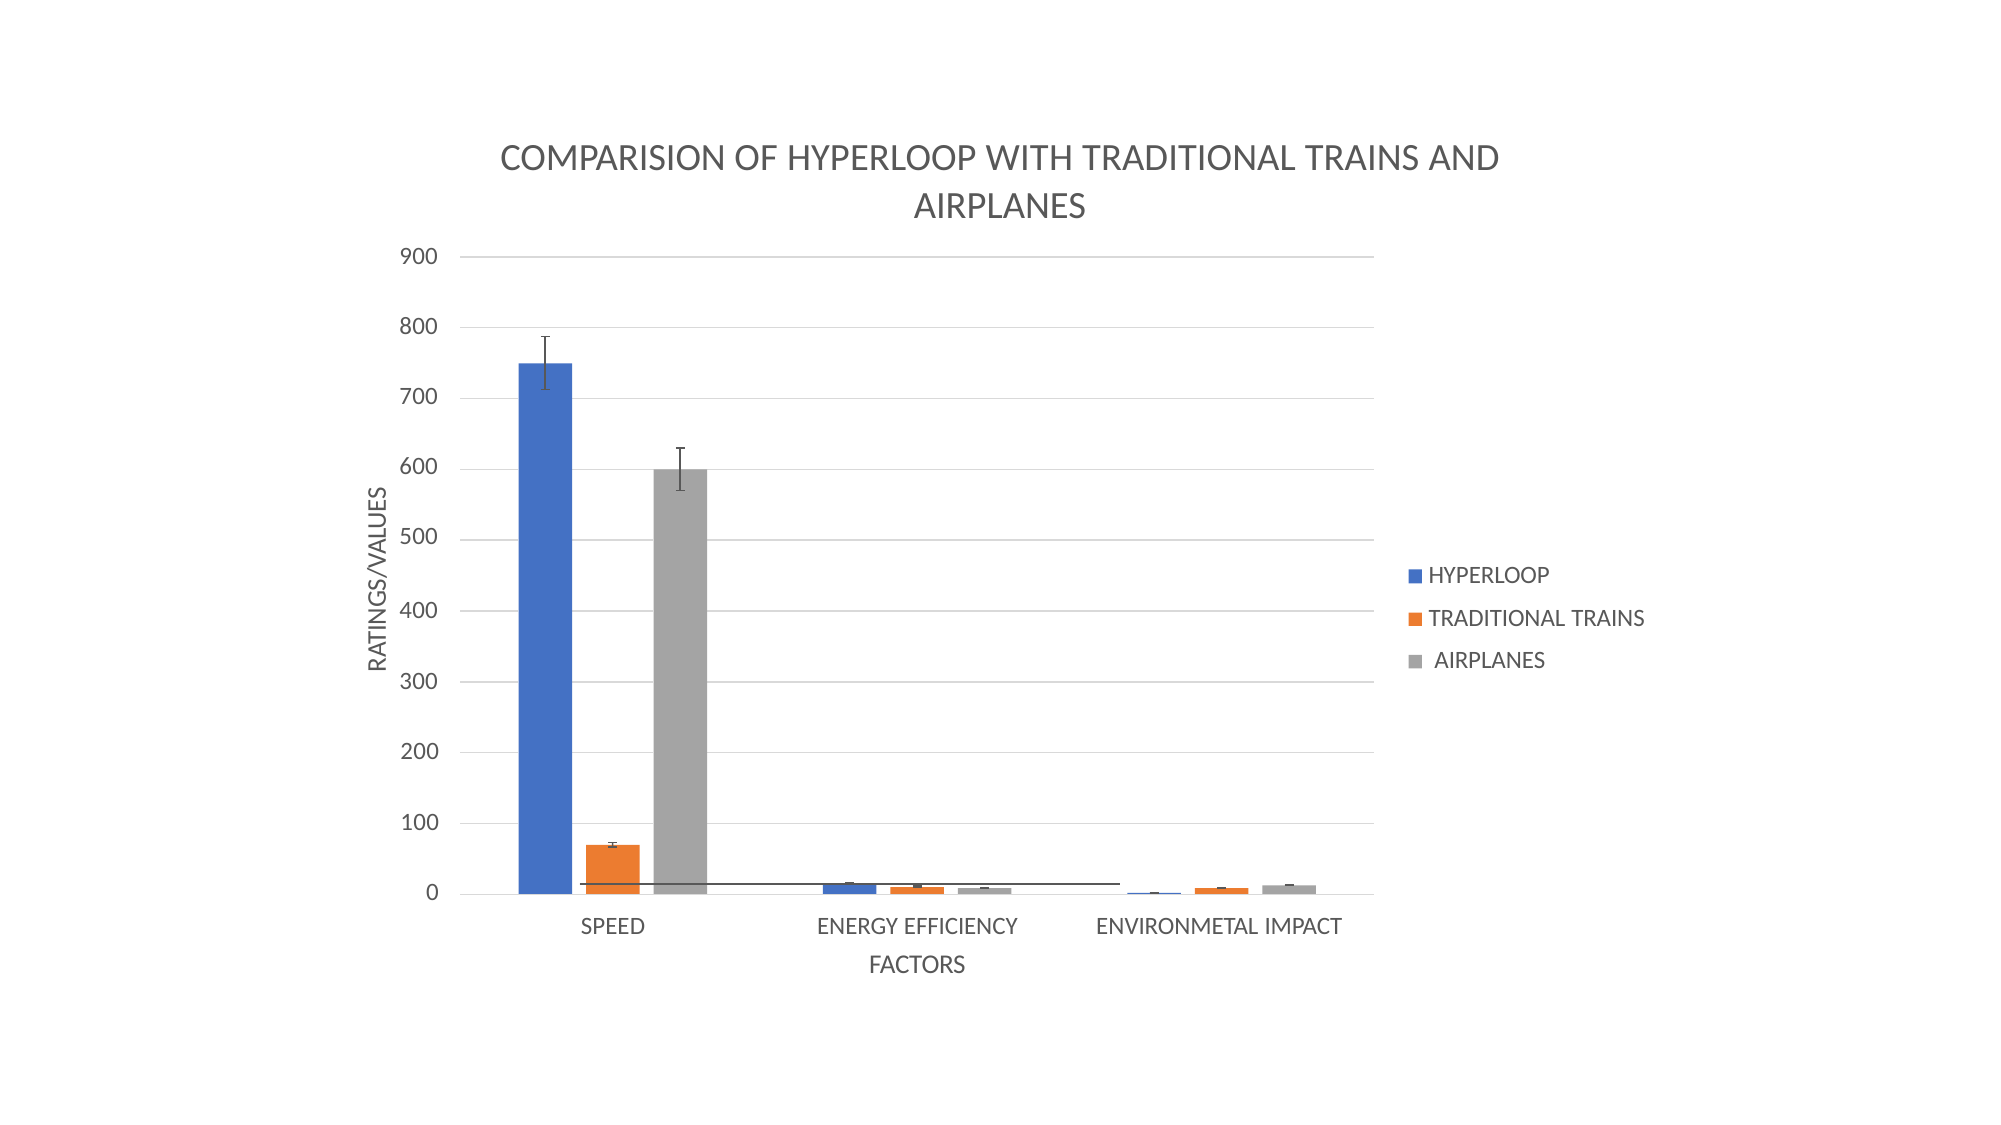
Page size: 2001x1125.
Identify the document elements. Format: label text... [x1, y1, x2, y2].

text_box ENVIRONMETAL IMPACT [1094, 907, 1351, 940]
text_box [957, 888, 976, 894]
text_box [844, 882, 855, 886]
text_box 900 800 700 600 500 [397, 237, 440, 550]
text_box 400 [397, 591, 440, 624]
text_box [1194, 888, 1213, 894]
title COMPARISION OF HYPERLOOP WITH TRADITIONAL TRAINS AND AIRPLANES [496, 129, 1503, 321]
text_box [586, 844, 640, 883]
text_box [890, 887, 910, 894]
text_box SPEED [578, 907, 647, 940]
text_box [1262, 885, 1283, 894]
text_box [1229, 888, 1249, 894]
text_box 300 [397, 662, 440, 695]
text_box [992, 888, 1012, 894]
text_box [979, 886, 990, 890]
text_box RATINGS/VALUES [363, 478, 395, 675]
text_box [586, 885, 640, 894]
text_box HYPERLOOP TRADITIONAL TRAINS AIRPLANES [1426, 544, 1649, 674]
text_box [1408, 612, 1422, 626]
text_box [1284, 883, 1294, 887]
text_box ENERGY EFFICIENCY FACTORS [814, 900, 1021, 980]
text_box [923, 887, 944, 894]
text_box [912, 885, 922, 889]
text_box [853, 885, 877, 894]
text_box 200 100 0 [397, 732, 440, 906]
text_box [1408, 654, 1422, 669]
text_box [1408, 569, 1422, 584]
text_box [1216, 886, 1227, 890]
text_box [1295, 885, 1316, 894]
text_box [653, 885, 708, 894]
text_box [653, 469, 708, 883]
text_box [822, 885, 845, 894]
text_box [518, 363, 573, 894]
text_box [608, 841, 618, 849]
